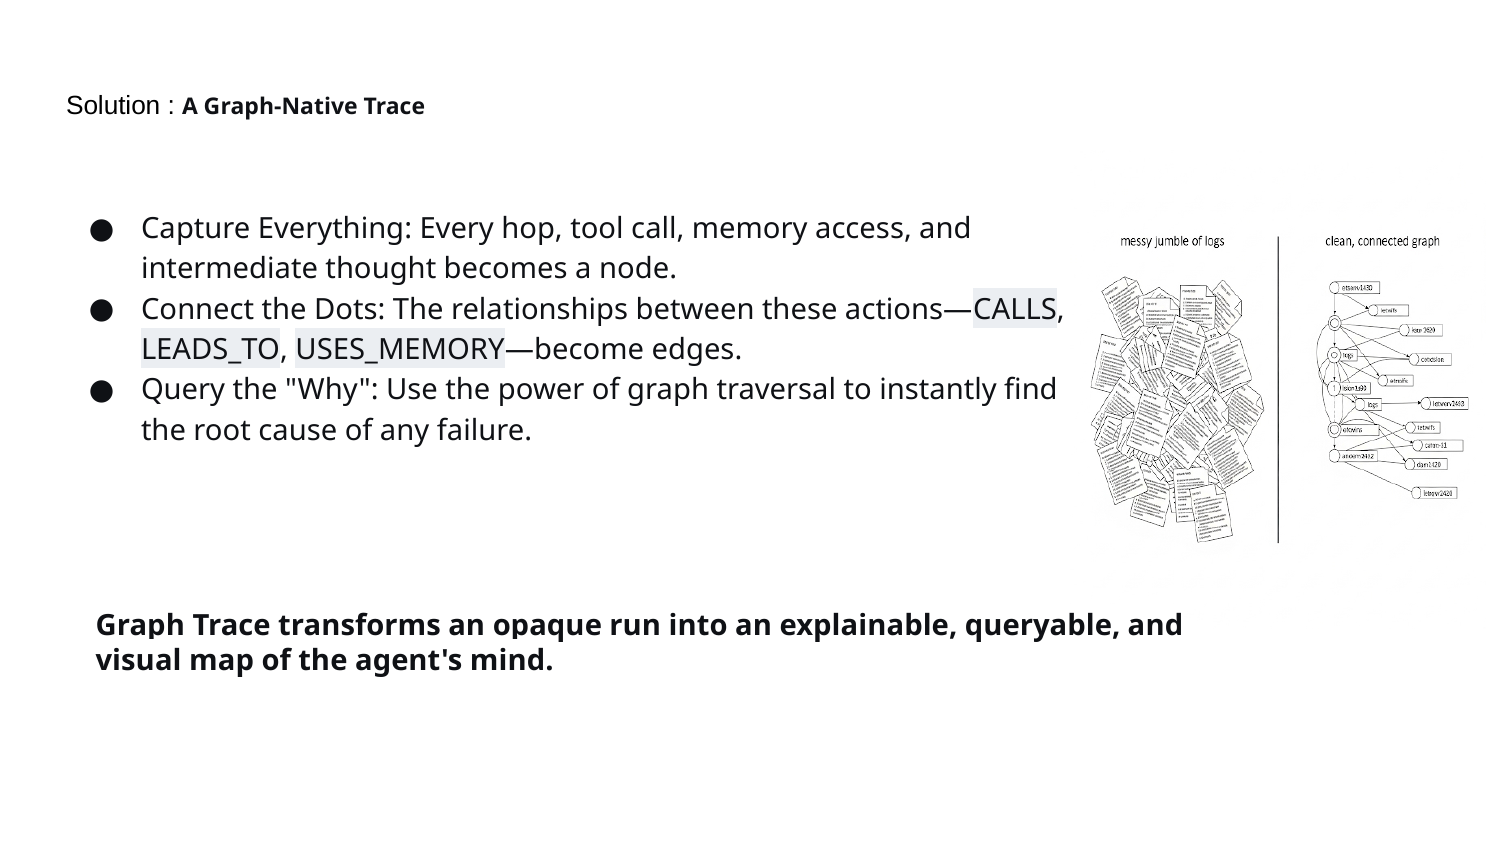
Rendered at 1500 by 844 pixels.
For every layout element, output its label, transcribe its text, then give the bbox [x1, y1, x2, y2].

picture [1070, 150, 1486, 629]
title Solution : A Graph-Native Trace [51, 72, 1449, 167]
list Capture Everything: Every hop, tool call, memory access, and intermediate thought becomes a node. Connect the Dots: The relationships between these actions—CALLS, LEADS_TO, USES_MEMORY—become edges. Query the "Why": Use the power of graph traversal to instantly find the root cause of any failure. [51, 189, 1065, 508]
text_box Graph Trace transforms an opaque run into an explainable, queryable, and visual map of the agent's mind. [80, 591, 1253, 691]
